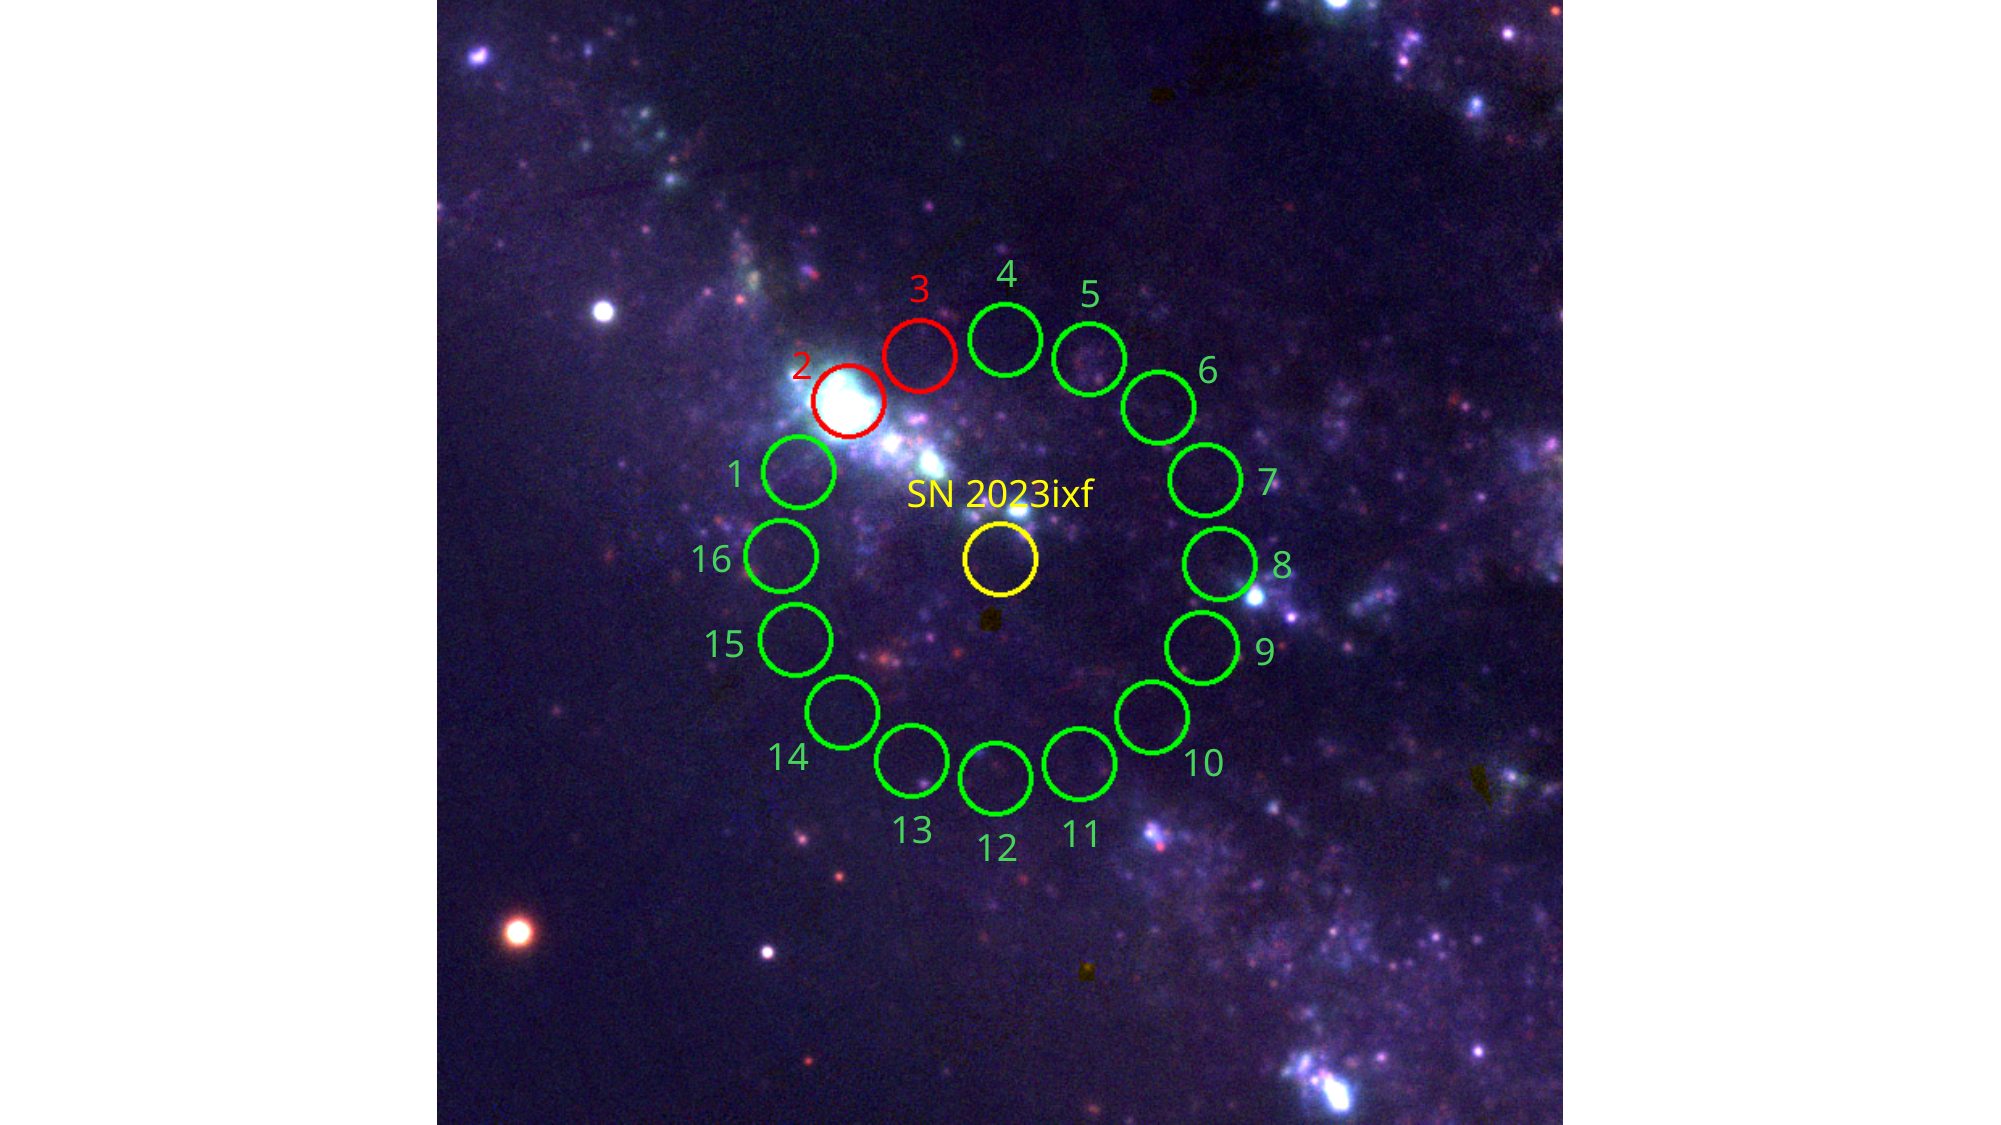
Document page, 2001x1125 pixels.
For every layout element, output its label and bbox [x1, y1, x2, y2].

picture [436, 0, 1563, 1125]
